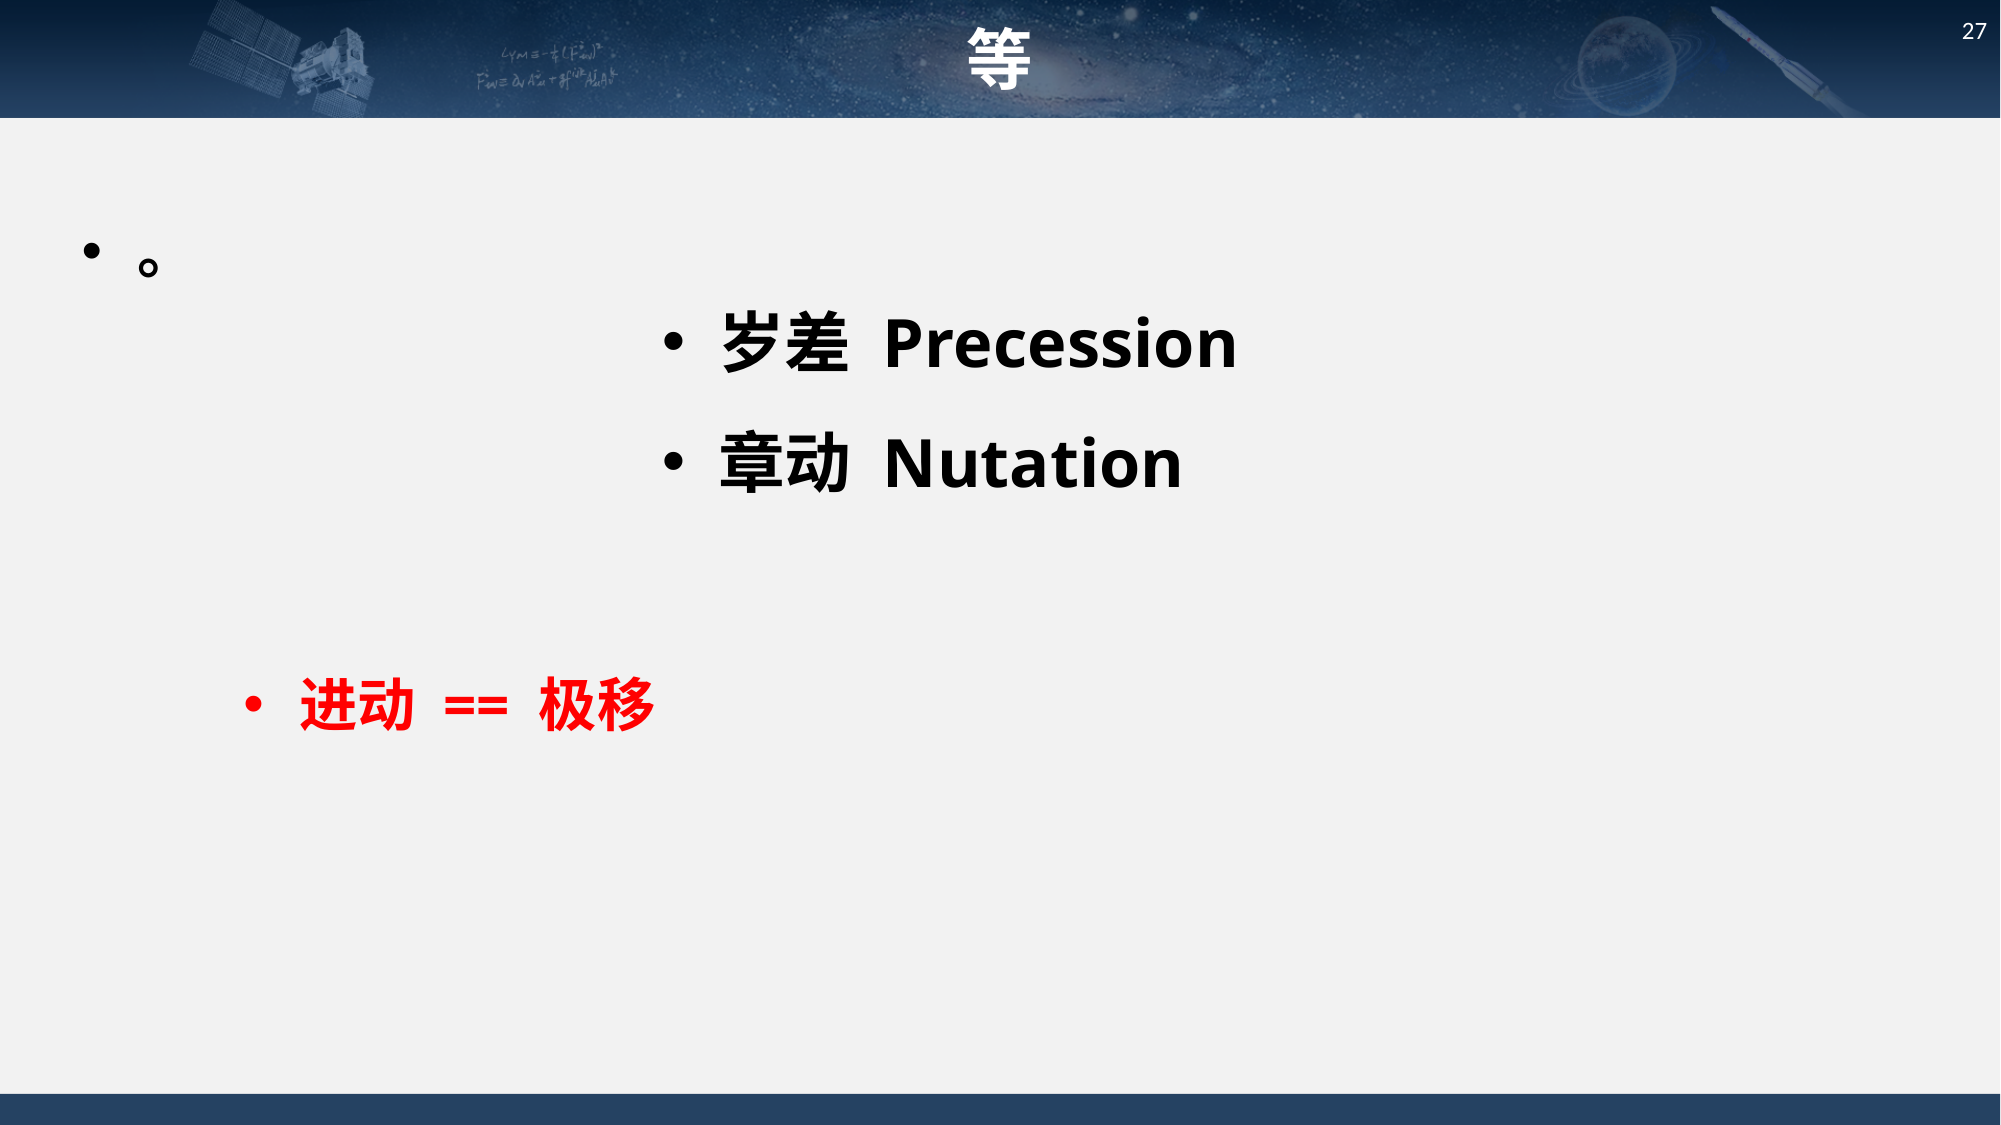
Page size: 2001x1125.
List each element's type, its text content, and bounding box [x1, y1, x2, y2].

picture [0, 0, 2001, 118]
text_box 进动 == 极移 [228, 626, 970, 746]
text_box 。 [66, 172, 1933, 293]
text_box 等 [0, 0, 2000, 117]
text_box 岁差 Precession 章动 Nutation [647, 253, 1650, 509]
